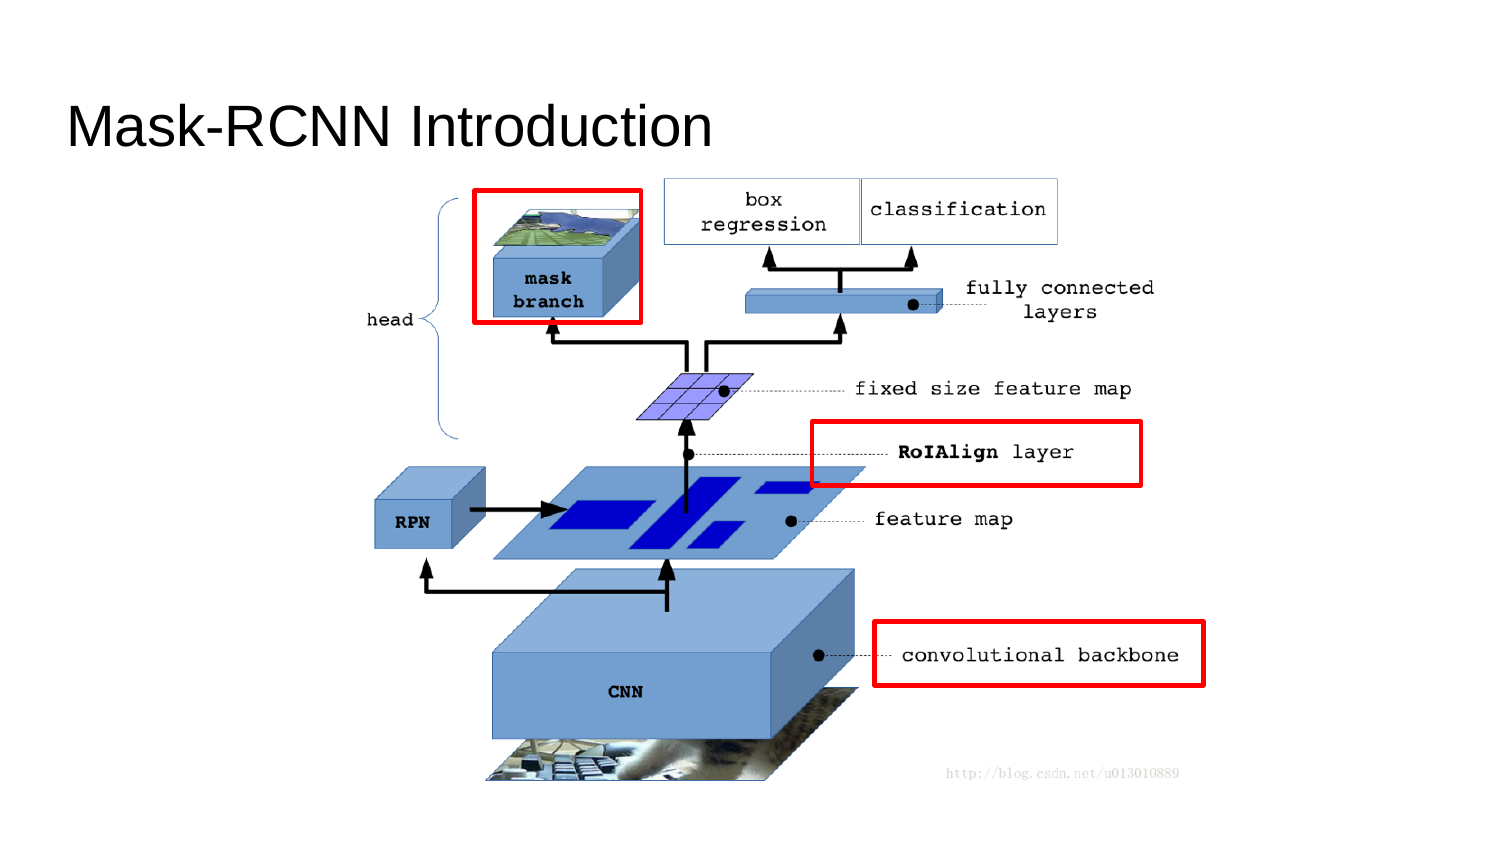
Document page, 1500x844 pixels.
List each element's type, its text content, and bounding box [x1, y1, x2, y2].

title Mask-RCNN Introduction [51, 72, 1449, 167]
picture [349, 160, 1188, 788]
text_box [1192, 621, 1204, 686]
